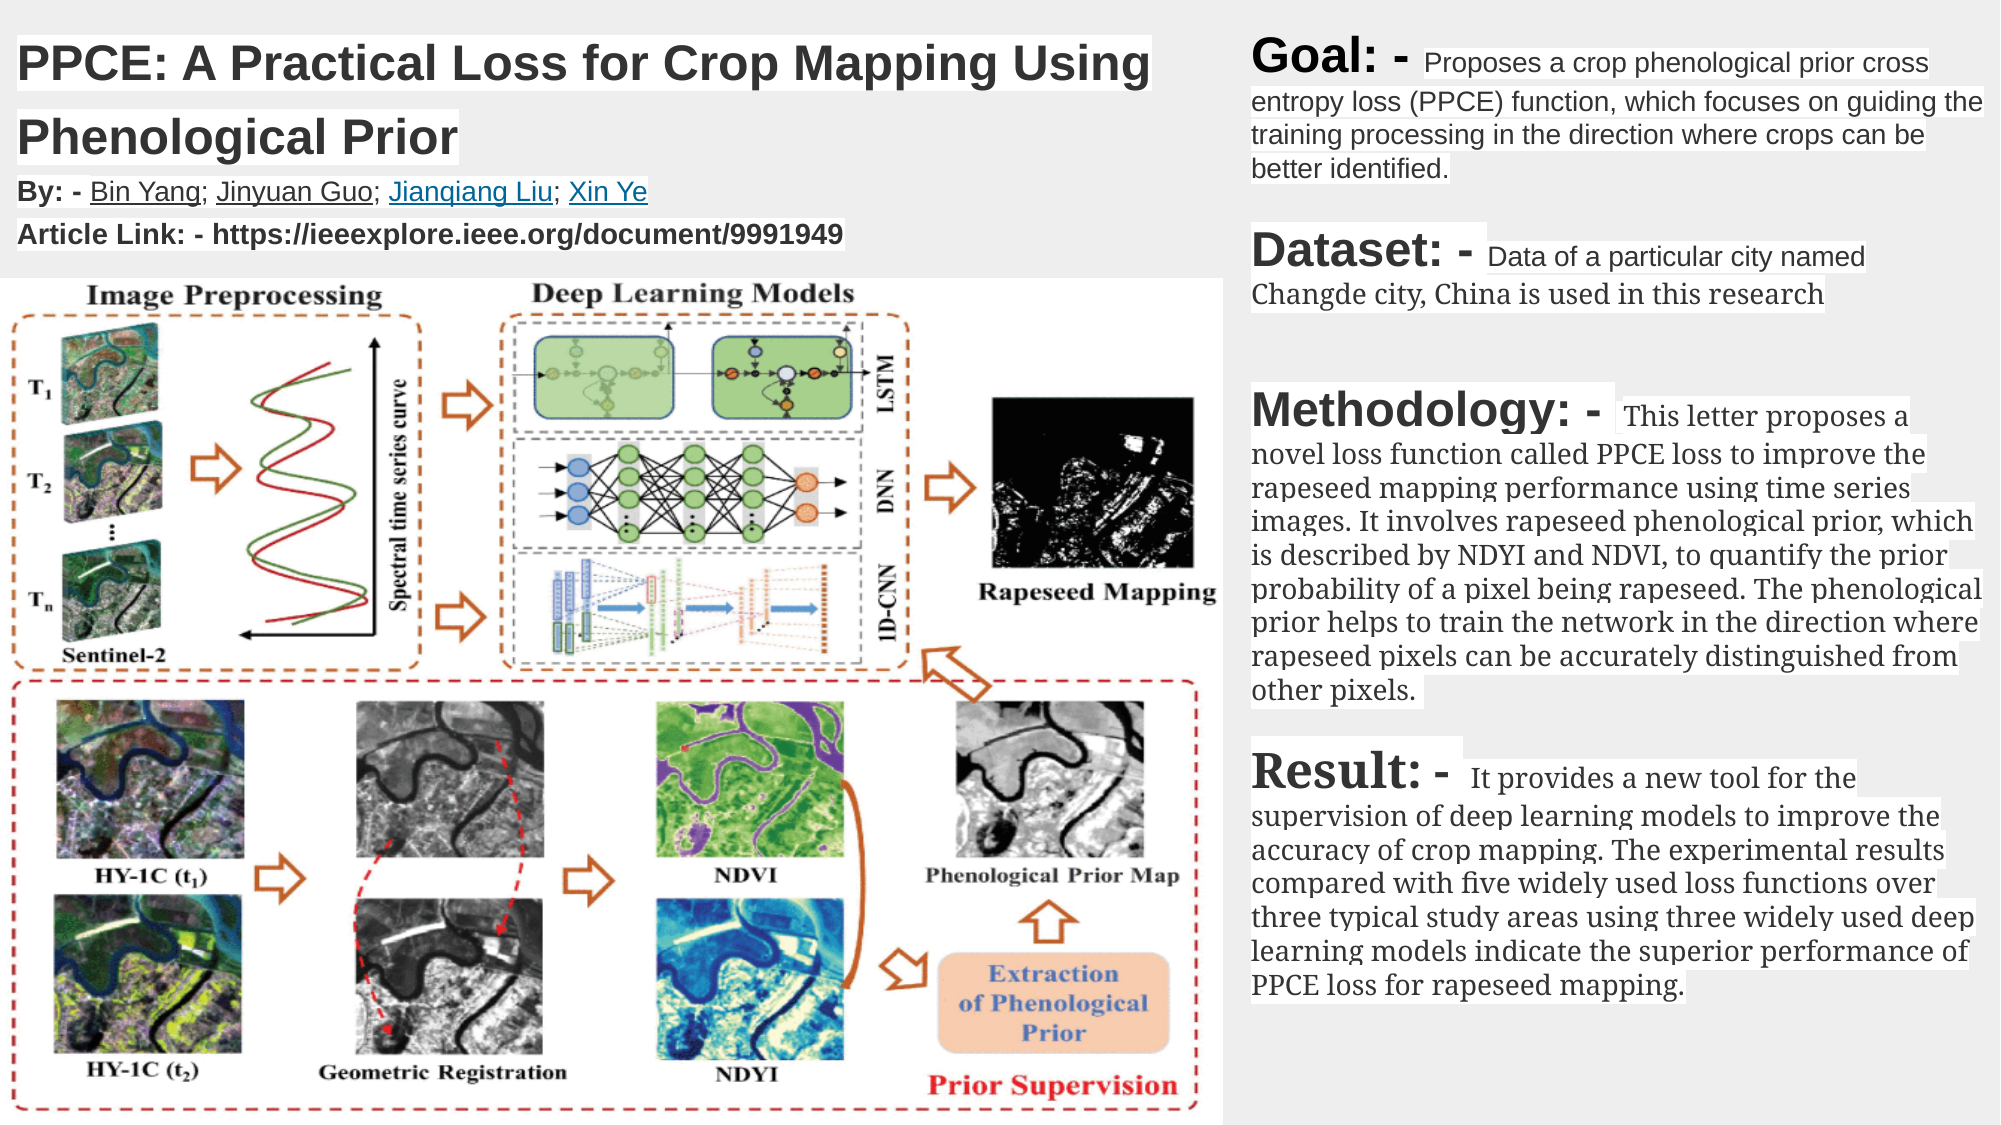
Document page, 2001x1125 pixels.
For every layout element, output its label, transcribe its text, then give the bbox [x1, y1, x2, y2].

text_box Goal: - Proposes a crop phenological prior cross entropy loss (PPCE) function, which focuses on guiding the training processing in the direction where crops can be better identified. Dataset: - Data of a particular city named Changde city, China is used in this research Methodology: - This letter proposes a novel loss function called PPCE loss to improve the rapeseed mapping performance using time series images. It involves rapeseed phenological prior, which is described by NDYI and NDVI, to quantify the prior probability of a pixel being rapeseed. The phenological prior helps to train the network in the direction where rapeseed pixels can be accurately distinguished from other pixels. Result: - It provides a new tool for the supervision of deep learning models to improve the accuracy of crop mapping. The experimental results compared with five widely used loss functions over three typical study areas using three widely used deep learning models indicate the superior performance of PPCE loss for rapeseed mapping. [1236, 7, 2000, 1125]
picture [0, 278, 1223, 1125]
text_box PPCE: A Practical Loss for Crop Mapping Using Phenological Prior By: - Bin Yang; Jinyuan Guo; Jianqiang Liu; Xin Ye Article Link: - https://ieeexplore.ieee.org/document/9991949 [1, 1, 1225, 279]
